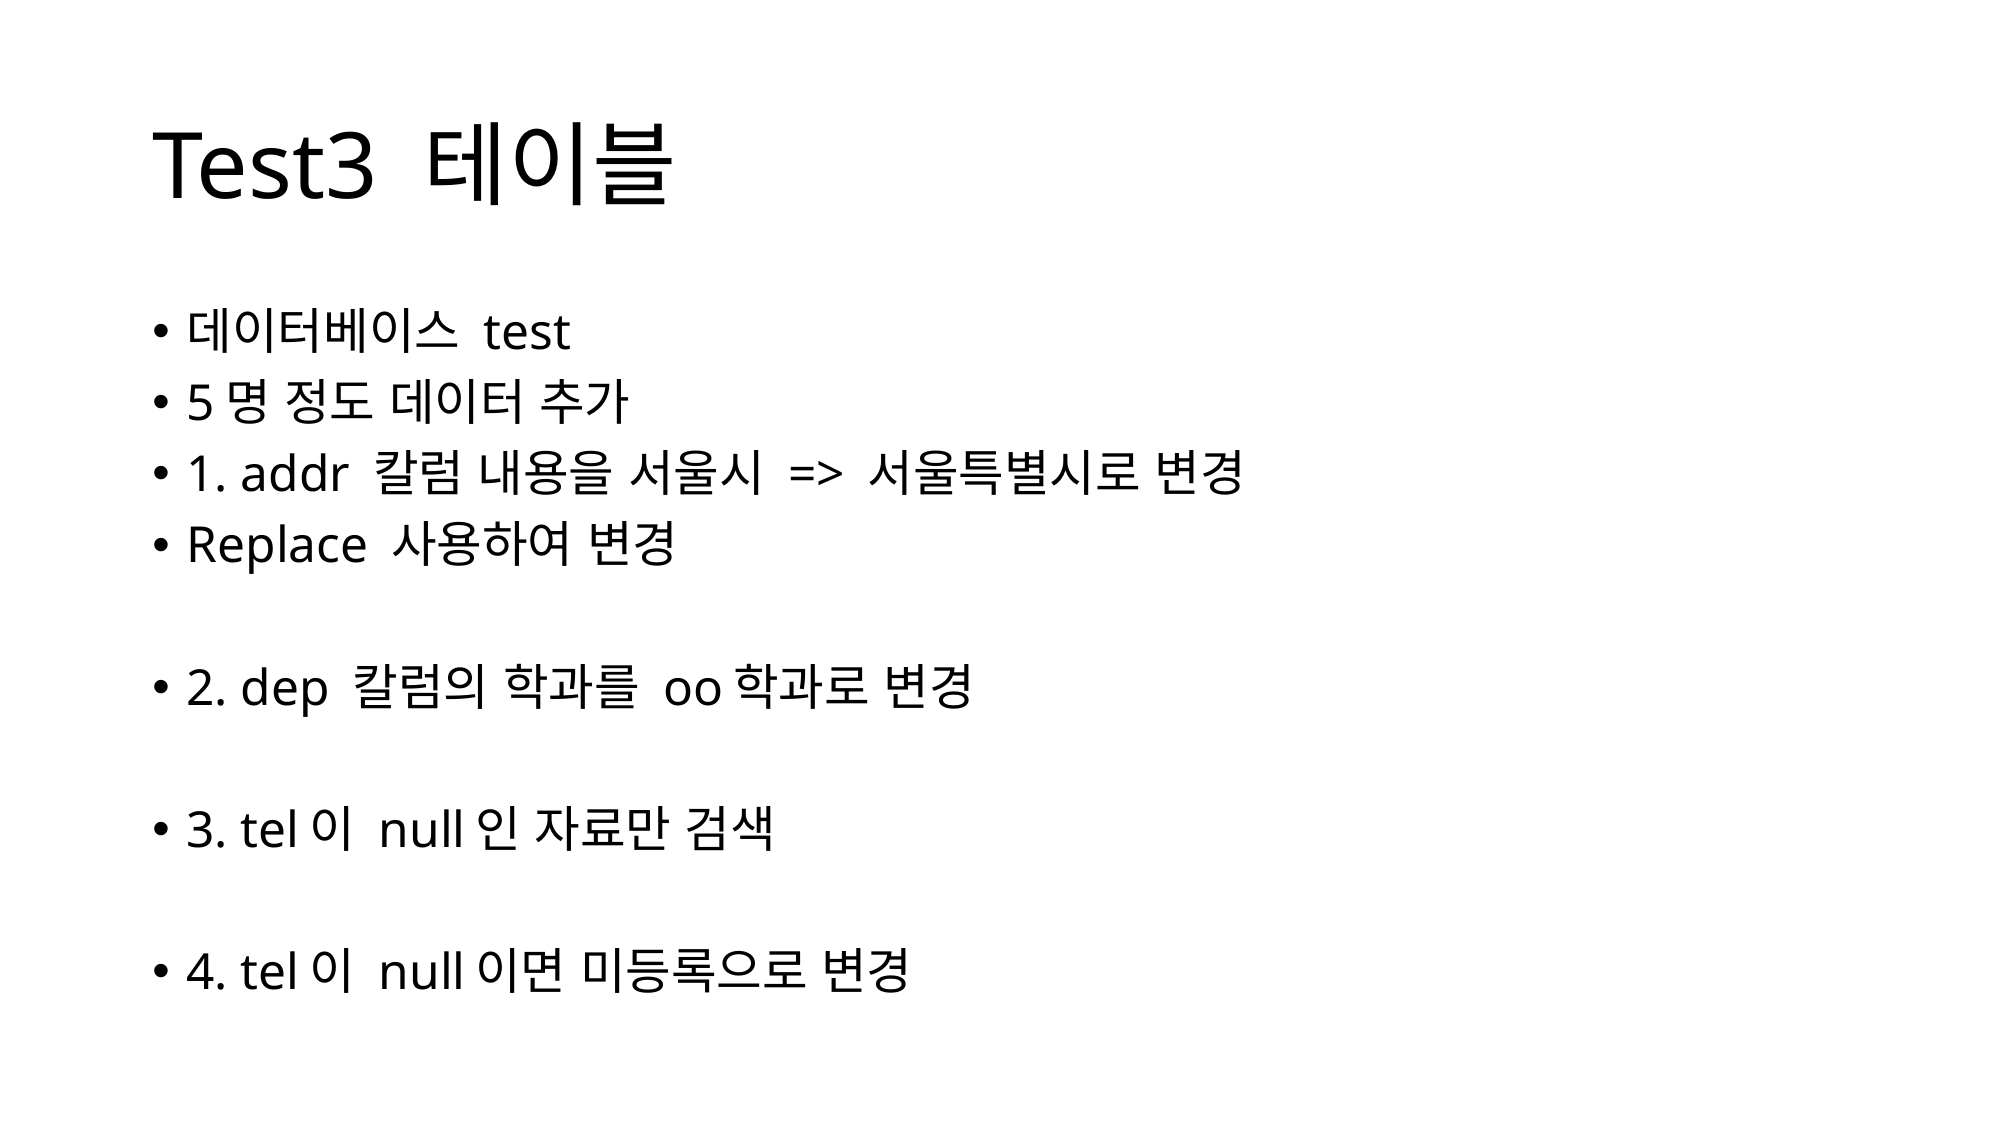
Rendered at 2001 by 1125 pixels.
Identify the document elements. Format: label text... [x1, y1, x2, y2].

title Test3 테이블 [137, 59, 1863, 278]
list 데이터베이스 test 5명 정도 데이터 추가 1. addr 칼럼 내용을 서울시 => 서울특별시로 변경 Replace 사용하여 변경 2. dep 칼럼의 학과를 oo학과로 변경 3. tel이 null인 자료만 검색 4. tel이 null이면 미등록으로 변경 [137, 299, 1863, 1014]
